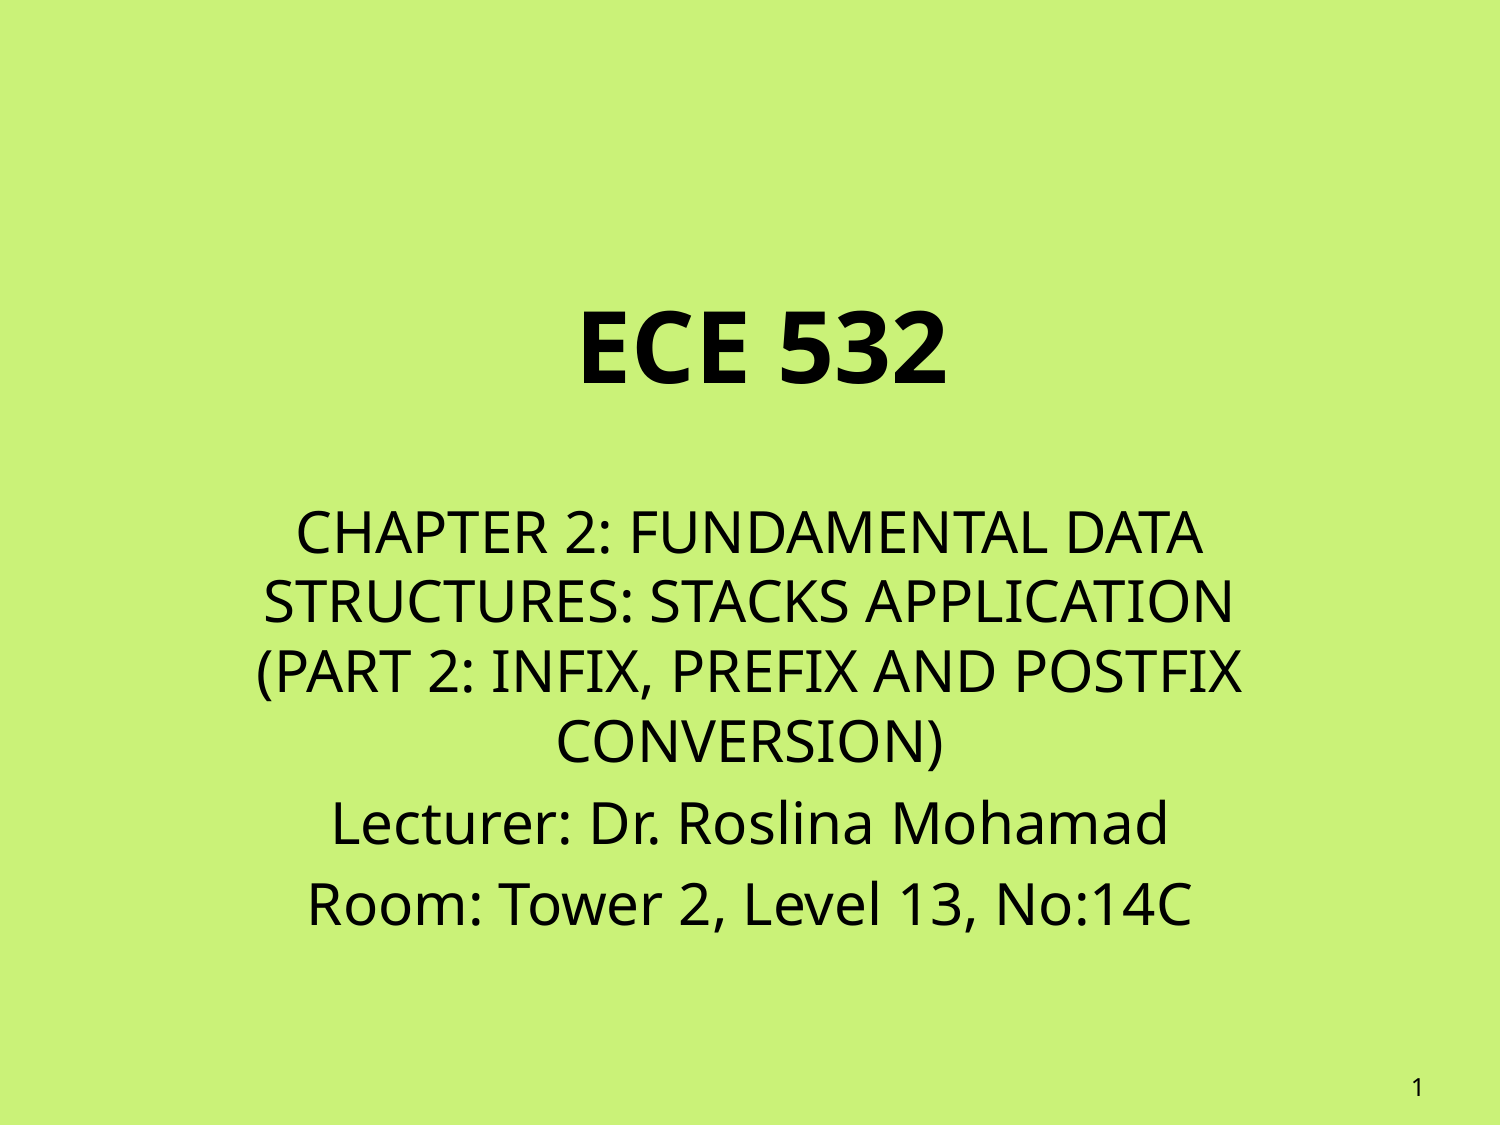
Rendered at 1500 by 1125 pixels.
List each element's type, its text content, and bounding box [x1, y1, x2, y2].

subtitle CHAPTER 2: FUNDAMENTAL DATA STRUCTURES: STACKS APPLICATION (PART 2: INFIX, PREFIX AND POSTFIX CONVERSION) Lecturer: Dr. Roslina Mohamad Room: Tower 2, Level 13, No:14C [225, 487, 1275, 1025]
slide_number 1 [1299, 1052, 1425, 1113]
title ECE 532 [125, 162, 1400, 404]
